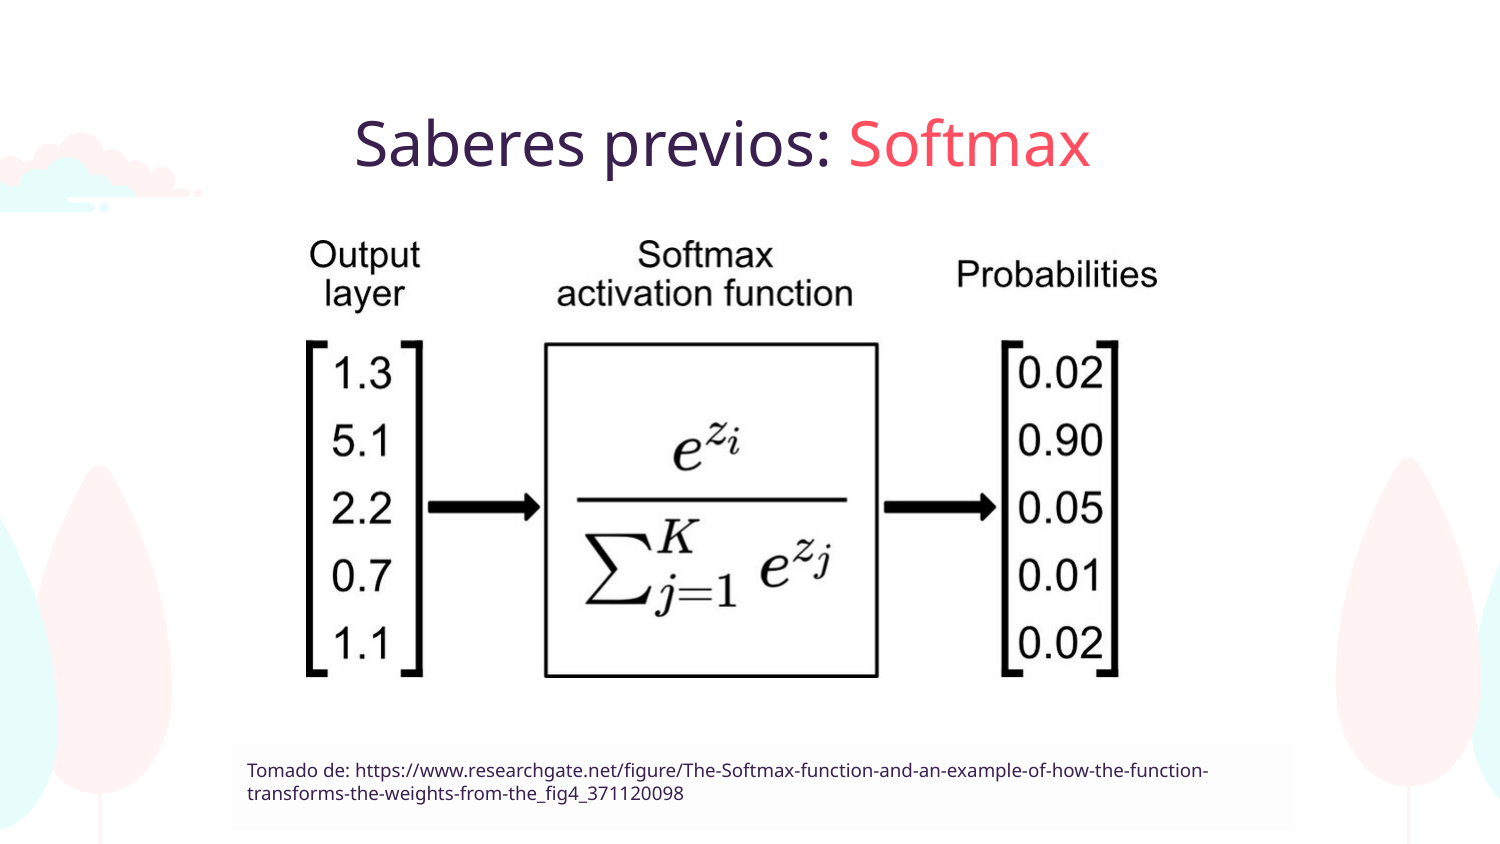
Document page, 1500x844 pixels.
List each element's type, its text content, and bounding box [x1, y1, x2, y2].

picture [306, 240, 1157, 678]
list Tomado de: https://www.researchgate.net/figure/The-Softmax-function-and-an-example-of-how-the-function-transforms-the-weights-from-the_fig4_371120098 [232, 743, 1294, 830]
title Saberes previos: Softmax [89, 88, 1356, 183]
